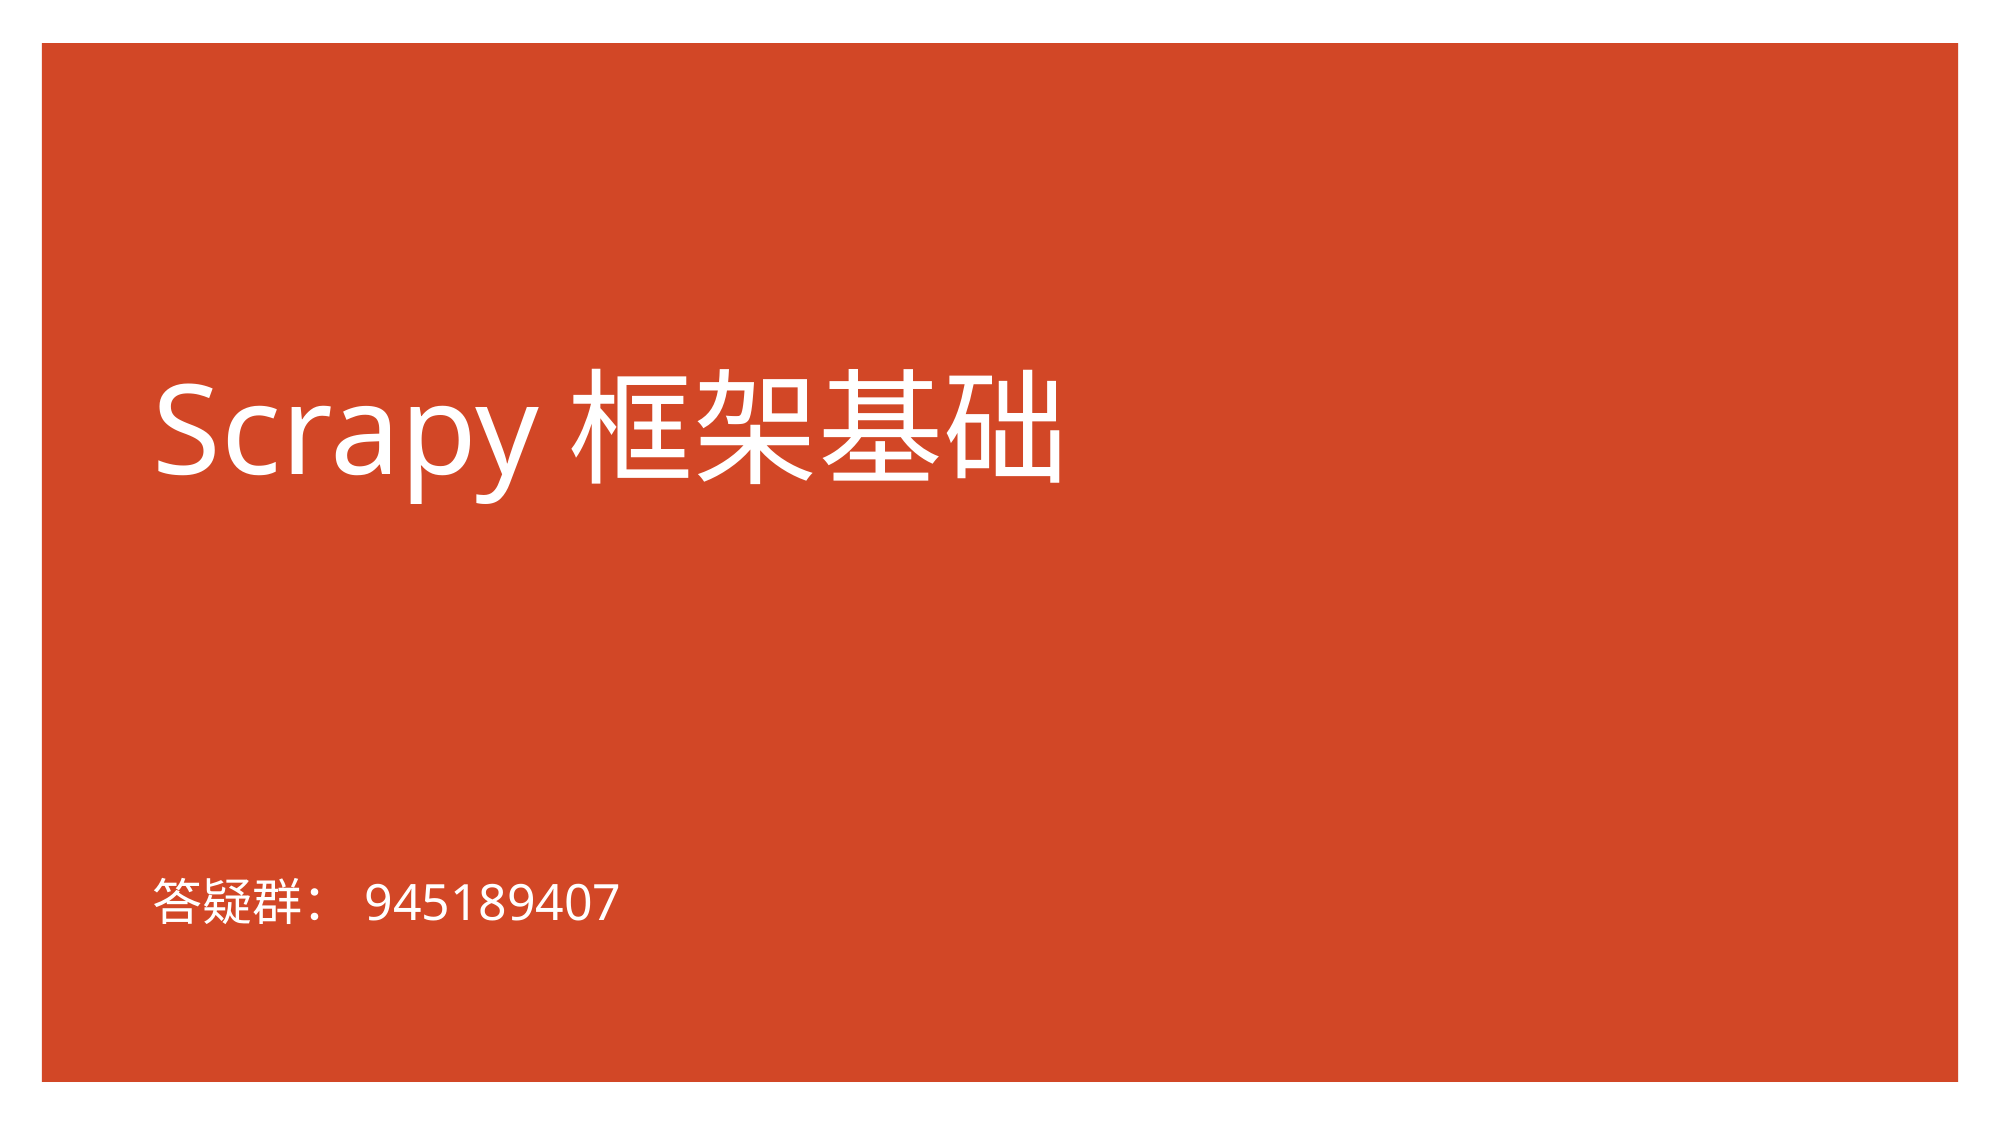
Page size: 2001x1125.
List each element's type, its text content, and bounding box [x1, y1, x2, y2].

title Scrapy框架基础 [137, 190, 1863, 583]
text_box 答疑群：945189407 [137, 832, 1710, 1020]
